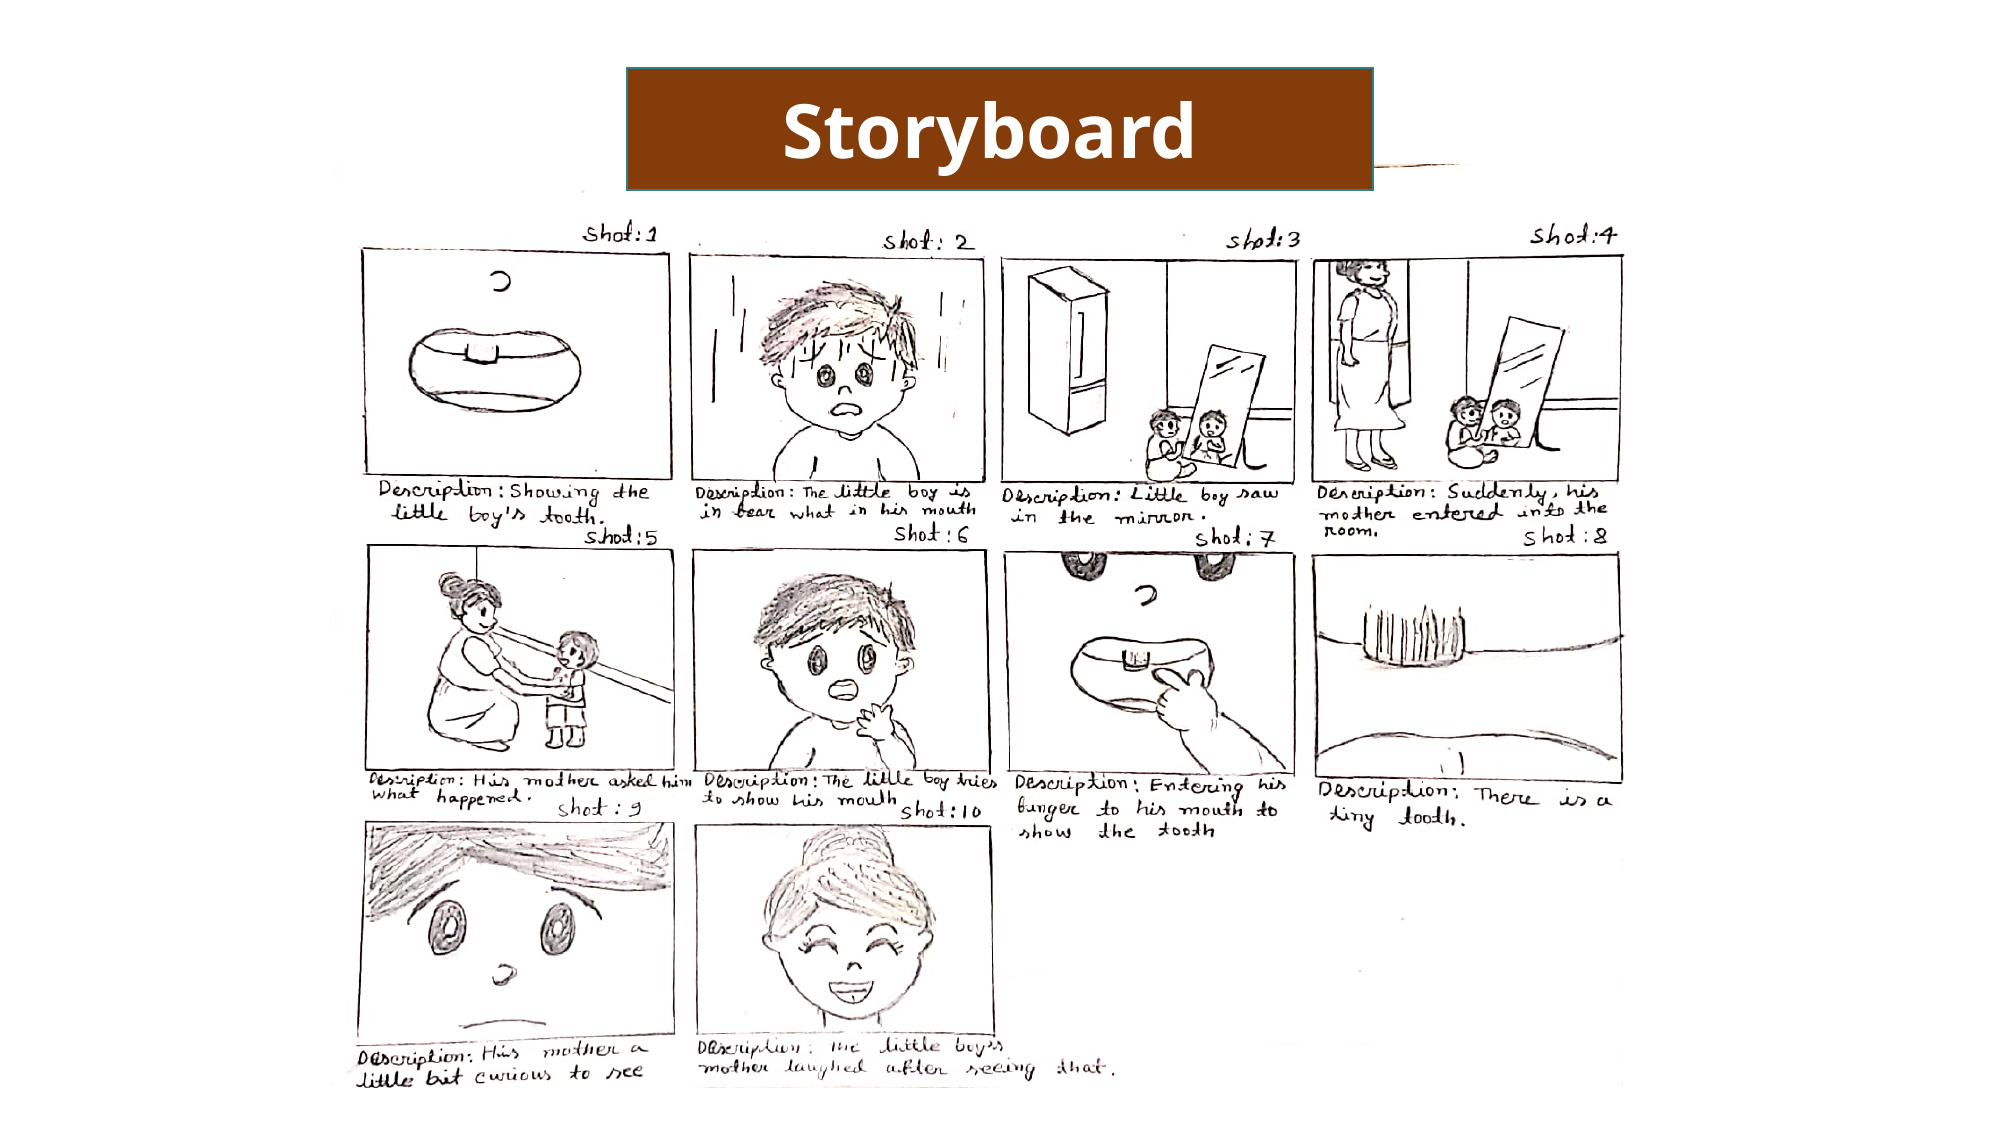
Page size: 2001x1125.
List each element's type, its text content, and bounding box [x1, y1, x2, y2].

text_box Storyboard [627, 67, 1373, 164]
picture [330, 164, 1638, 1088]
